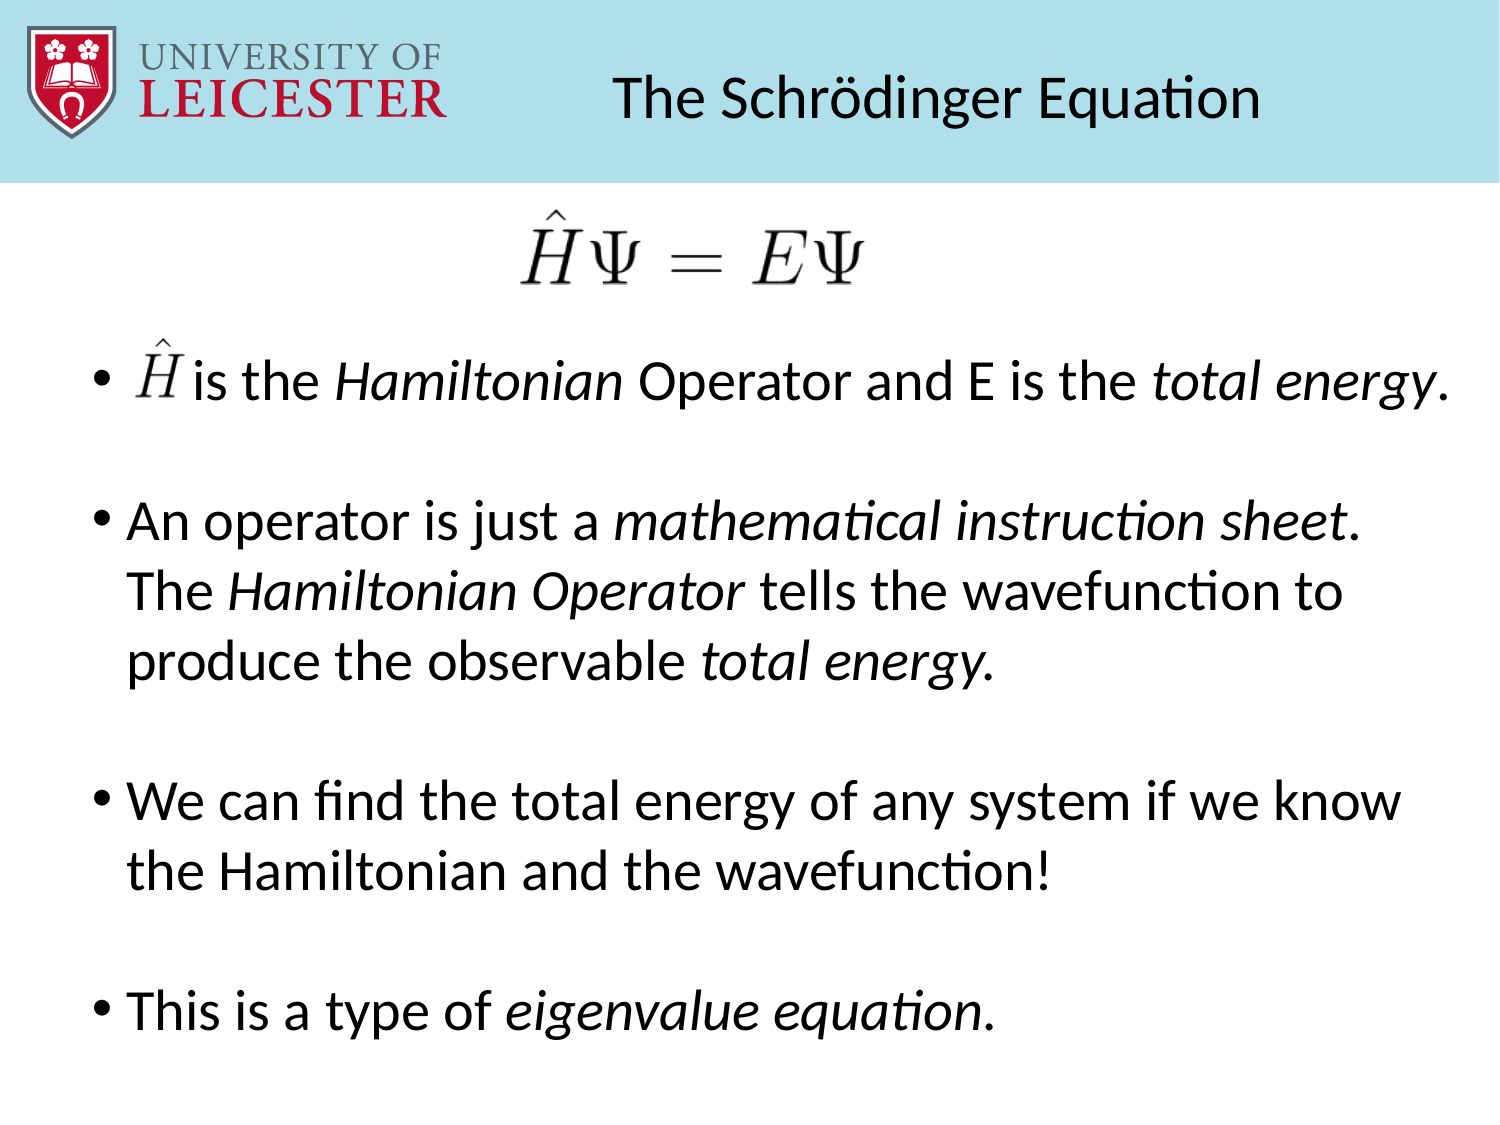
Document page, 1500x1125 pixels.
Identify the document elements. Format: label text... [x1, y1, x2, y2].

text_box is the Hamiltonian Operator and E is the total energy. An operator is just a mathematical instruction sheet. The Hamiltonian Operator tells the wavefunction to produce the observable total energy. We can find the total energy of any system if we know the Hamiltonian and the wavefunction! This is a type of eigenvalue equation. [80, 266, 1466, 1125]
picture [135, 337, 185, 398]
picture [520, 208, 866, 285]
picture [27, 26, 447, 139]
text_box The Schrödinger Equation [455, 50, 1420, 137]
text_box [0, 0, 1500, 184]
